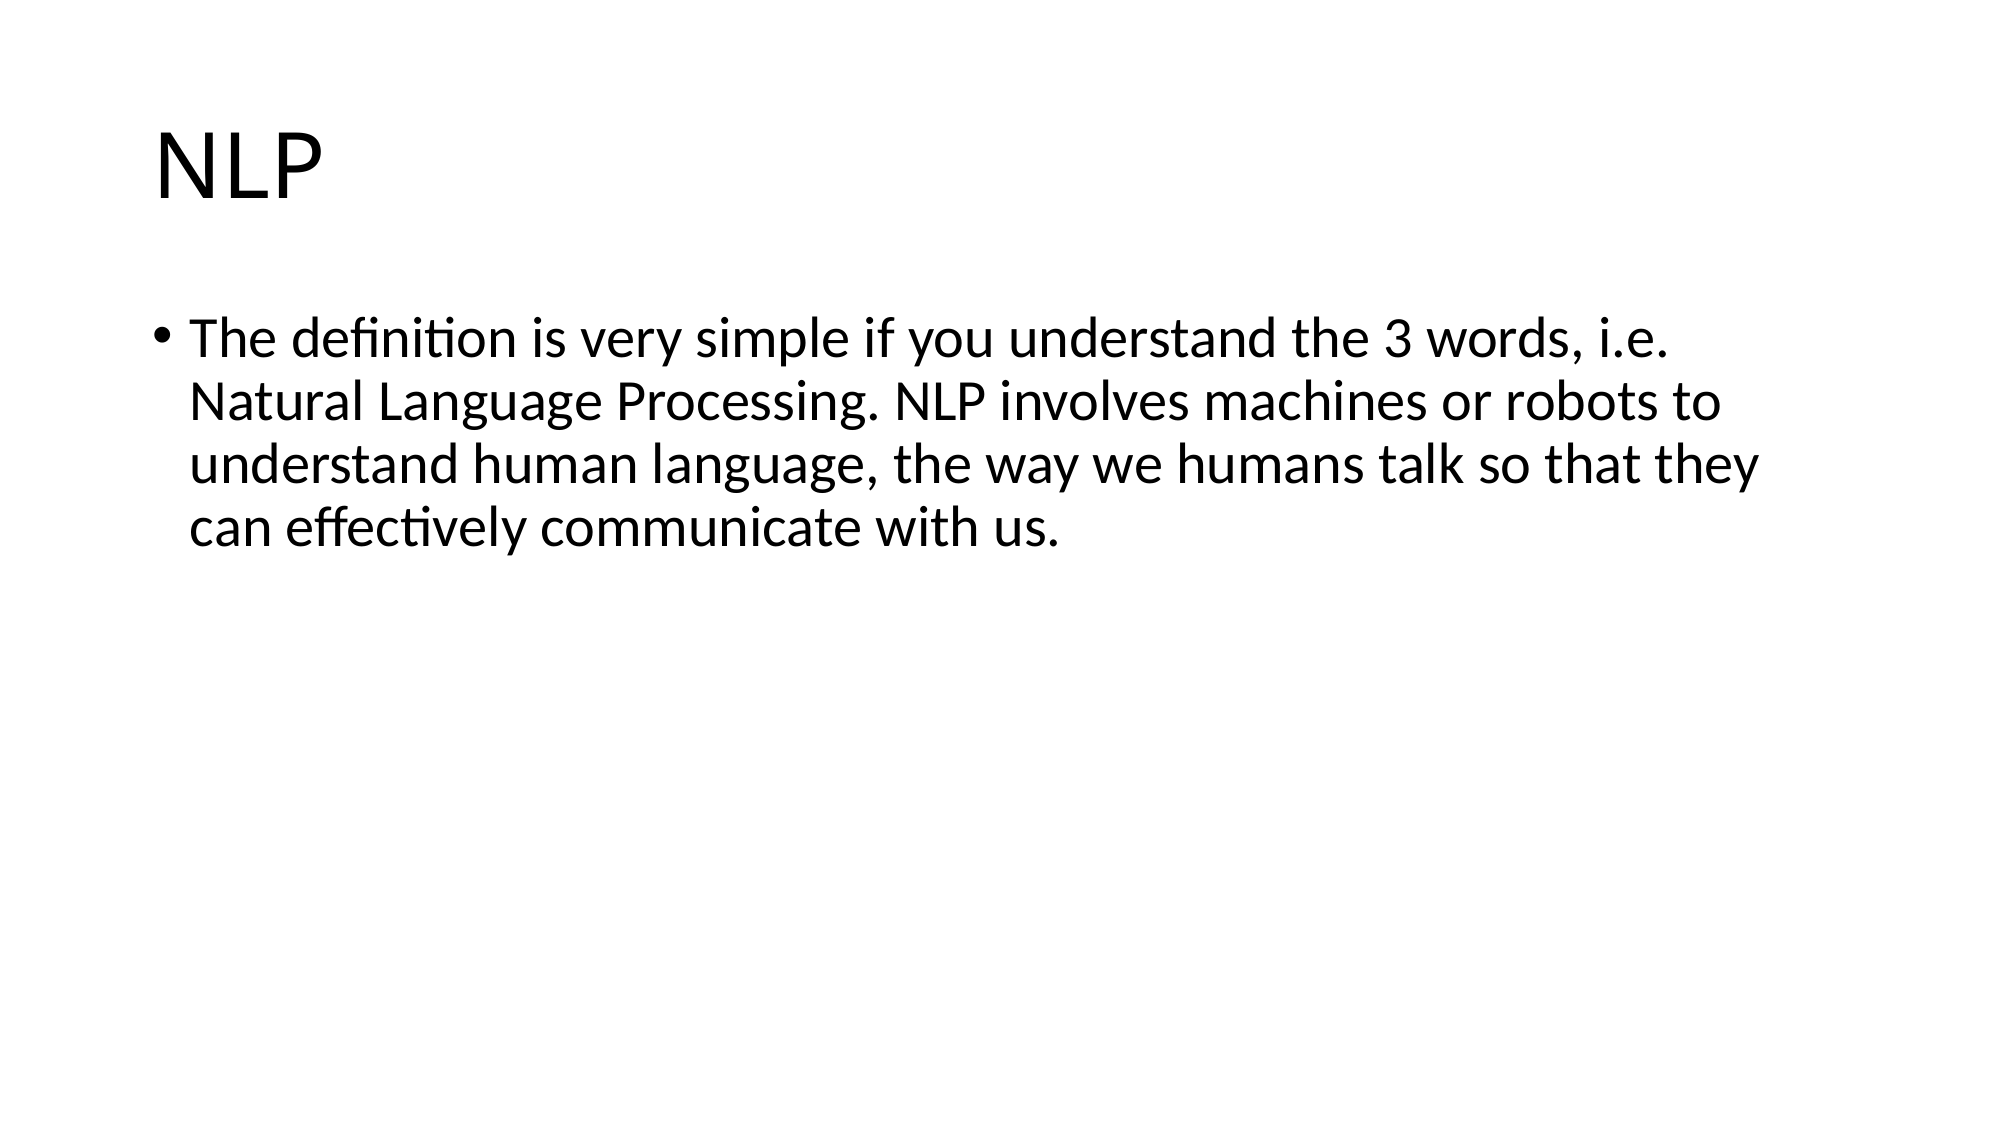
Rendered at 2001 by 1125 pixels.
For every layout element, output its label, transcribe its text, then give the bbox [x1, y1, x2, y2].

title NLP [137, 59, 1863, 278]
list The definition is very simple if you understand the 3 words, i.e. Natural Language Processing. NLP involves machines or robots to understand human language, the way we humans talk so that they can effectively communicate with us. [137, 299, 1863, 1014]
